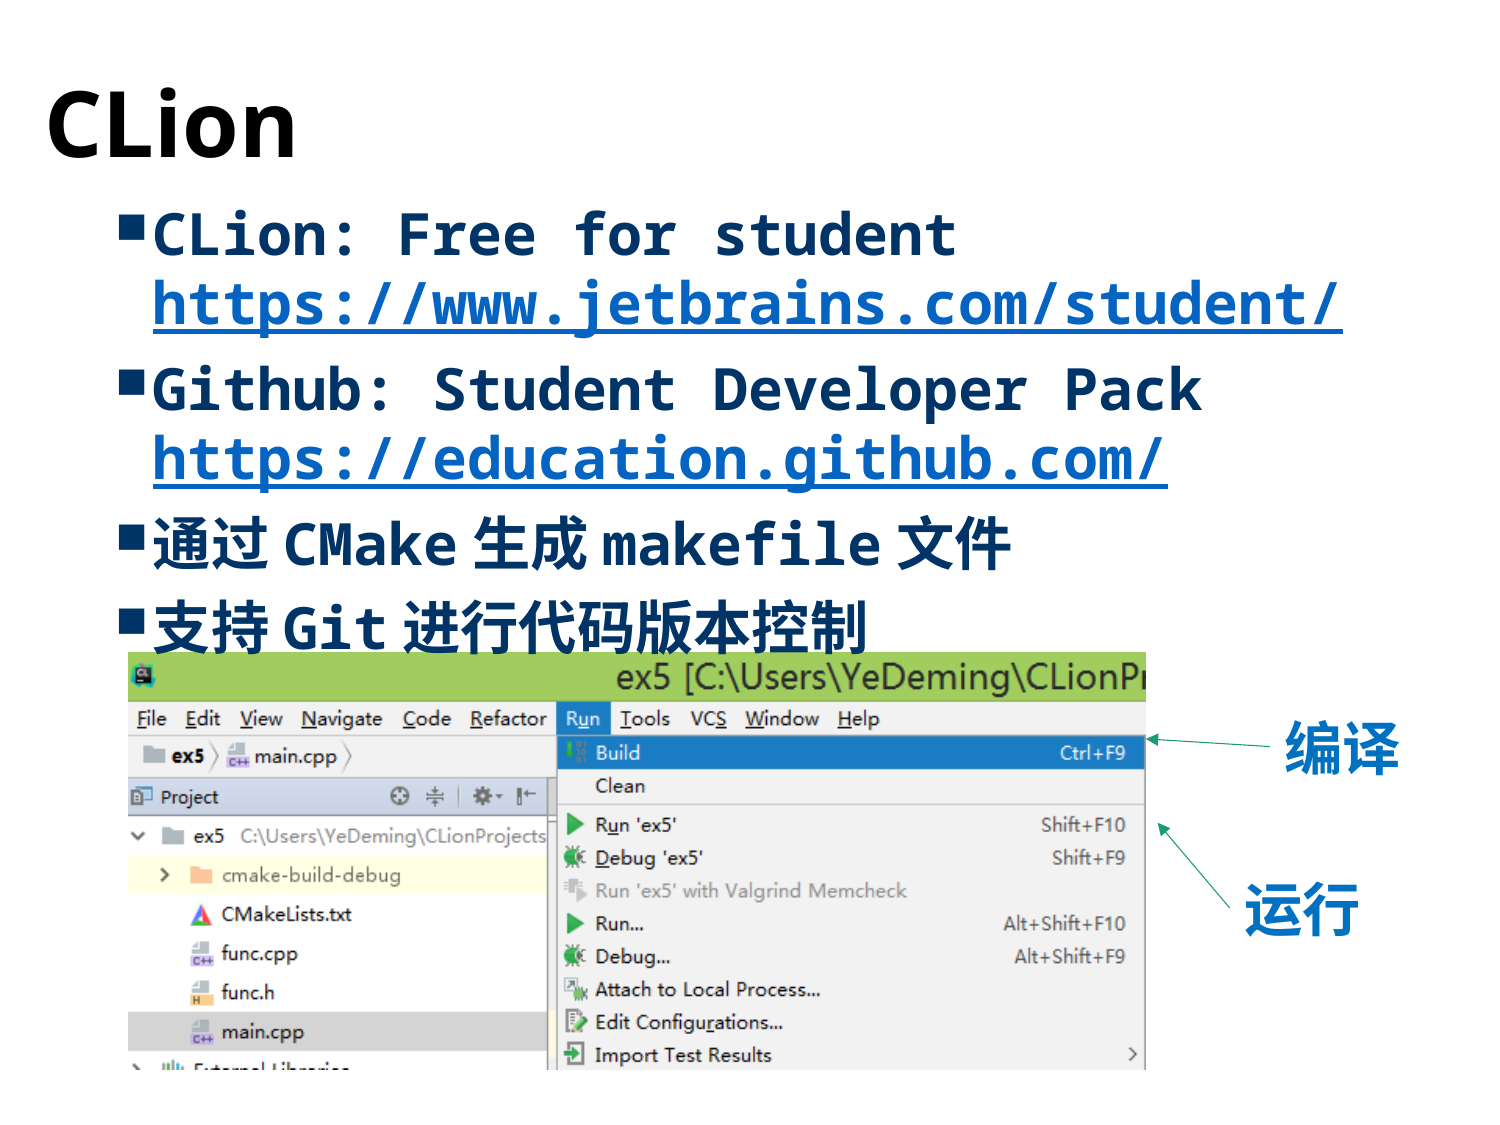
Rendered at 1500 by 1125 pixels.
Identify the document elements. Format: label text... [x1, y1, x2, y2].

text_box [1157, 822, 1230, 909]
picture [128, 652, 1146, 1070]
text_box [1145, 738, 1270, 748]
text_box 编译 [1269, 704, 1500, 789]
list CLion: Free for student https://www.jetbrains.com/student/ Github: Student Developer Pack https://education.github.com/ 通过CMake生成makefile文件 支持Git进行代码版本控制 [100, 197, 1421, 977]
text_box 运行 [1229, 865, 1500, 951]
title CLion [29, 19, 1324, 237]
